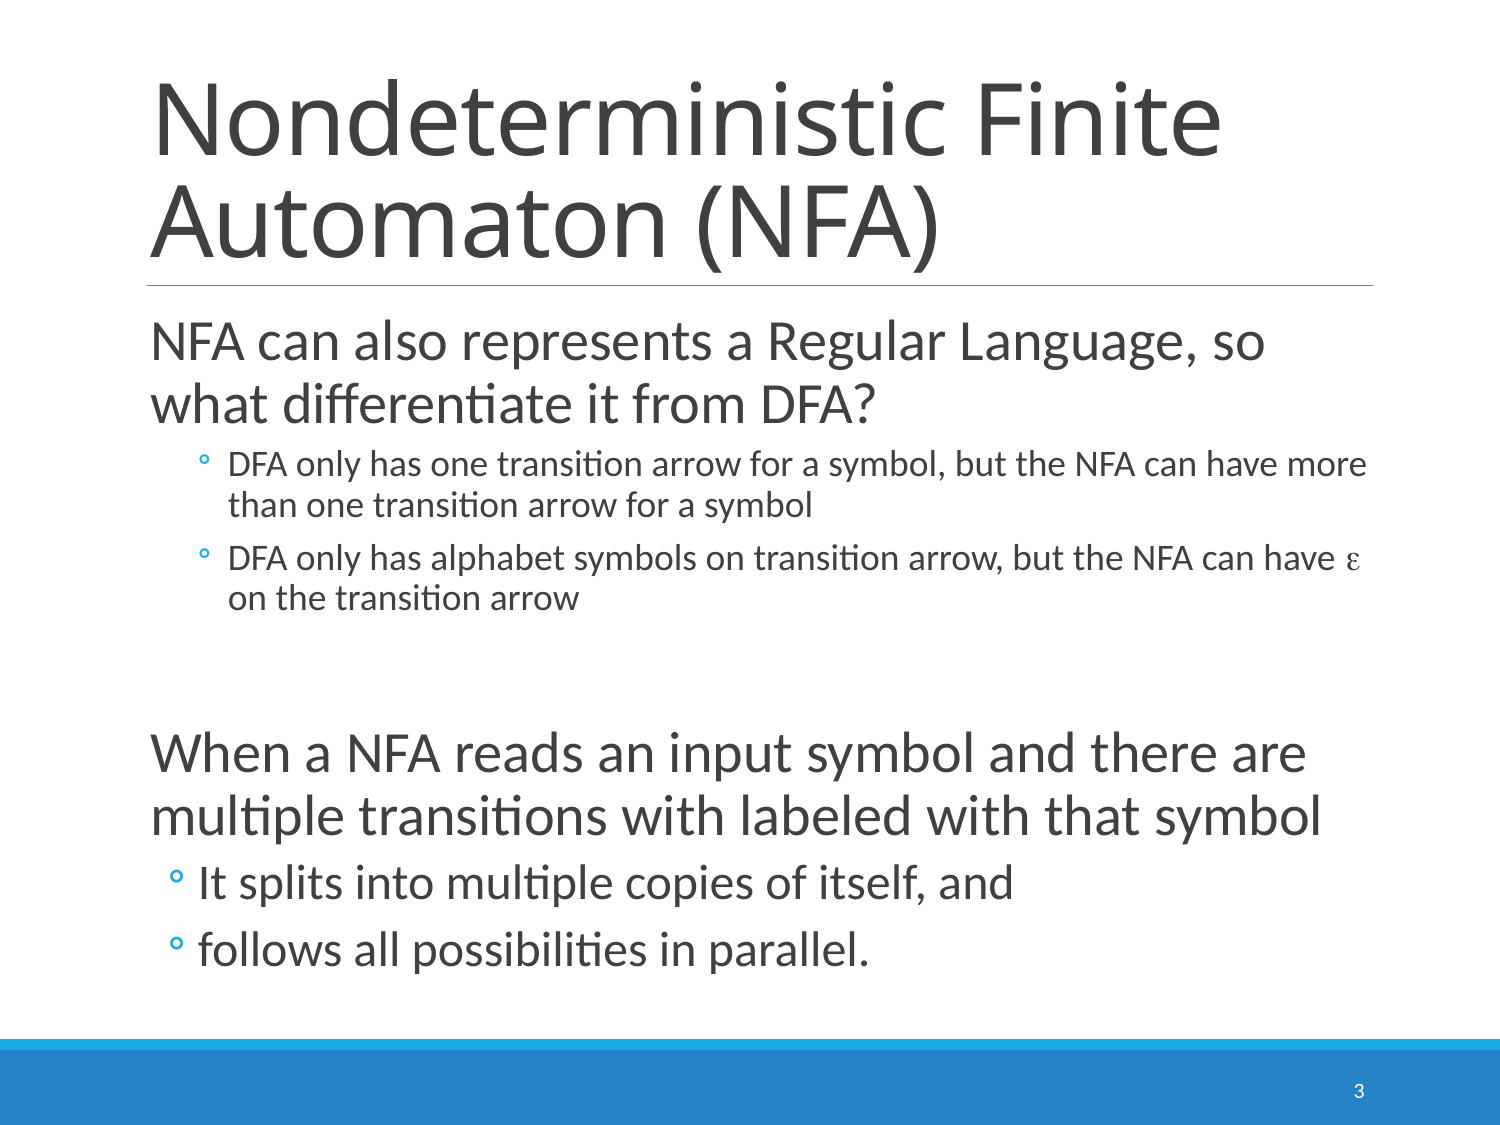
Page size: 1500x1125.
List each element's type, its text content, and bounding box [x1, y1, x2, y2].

list NFA can also represents a Regular Language, so what differentiate it from DFA? DFA only has one transition arrow for a symbol, but the NFA can have more than one transition arrow for a symbol DFA only has alphabet symbols on transition arrow, but the NFA can have  on the transition arrow When a NFA reads an input symbol and there are multiple transitions with labeled with that symbol It splits into multiple copies of itself, and follows all possibilities in parallel. [135, 302, 1373, 963]
slide_number 3 [1218, 1059, 1380, 1120]
title Nondeterministic Finite Automaton (NFA) [135, 47, 1373, 285]
